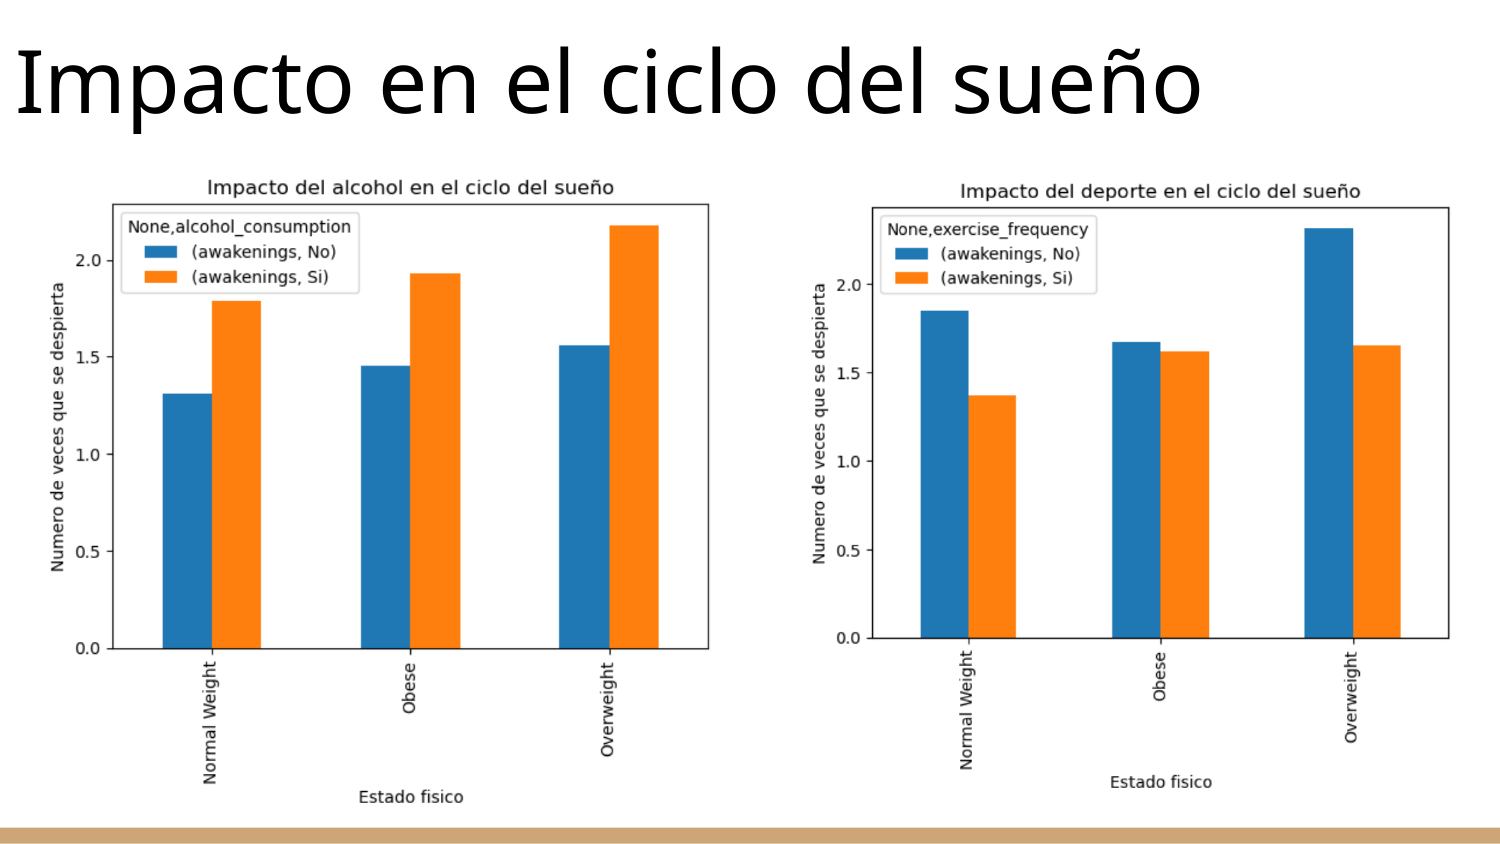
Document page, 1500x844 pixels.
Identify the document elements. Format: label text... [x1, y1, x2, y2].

picture [781, 170, 1476, 800]
title Impacto en el ciclo del sueño [0, 9, 1398, 146]
picture [24, 170, 757, 819]
